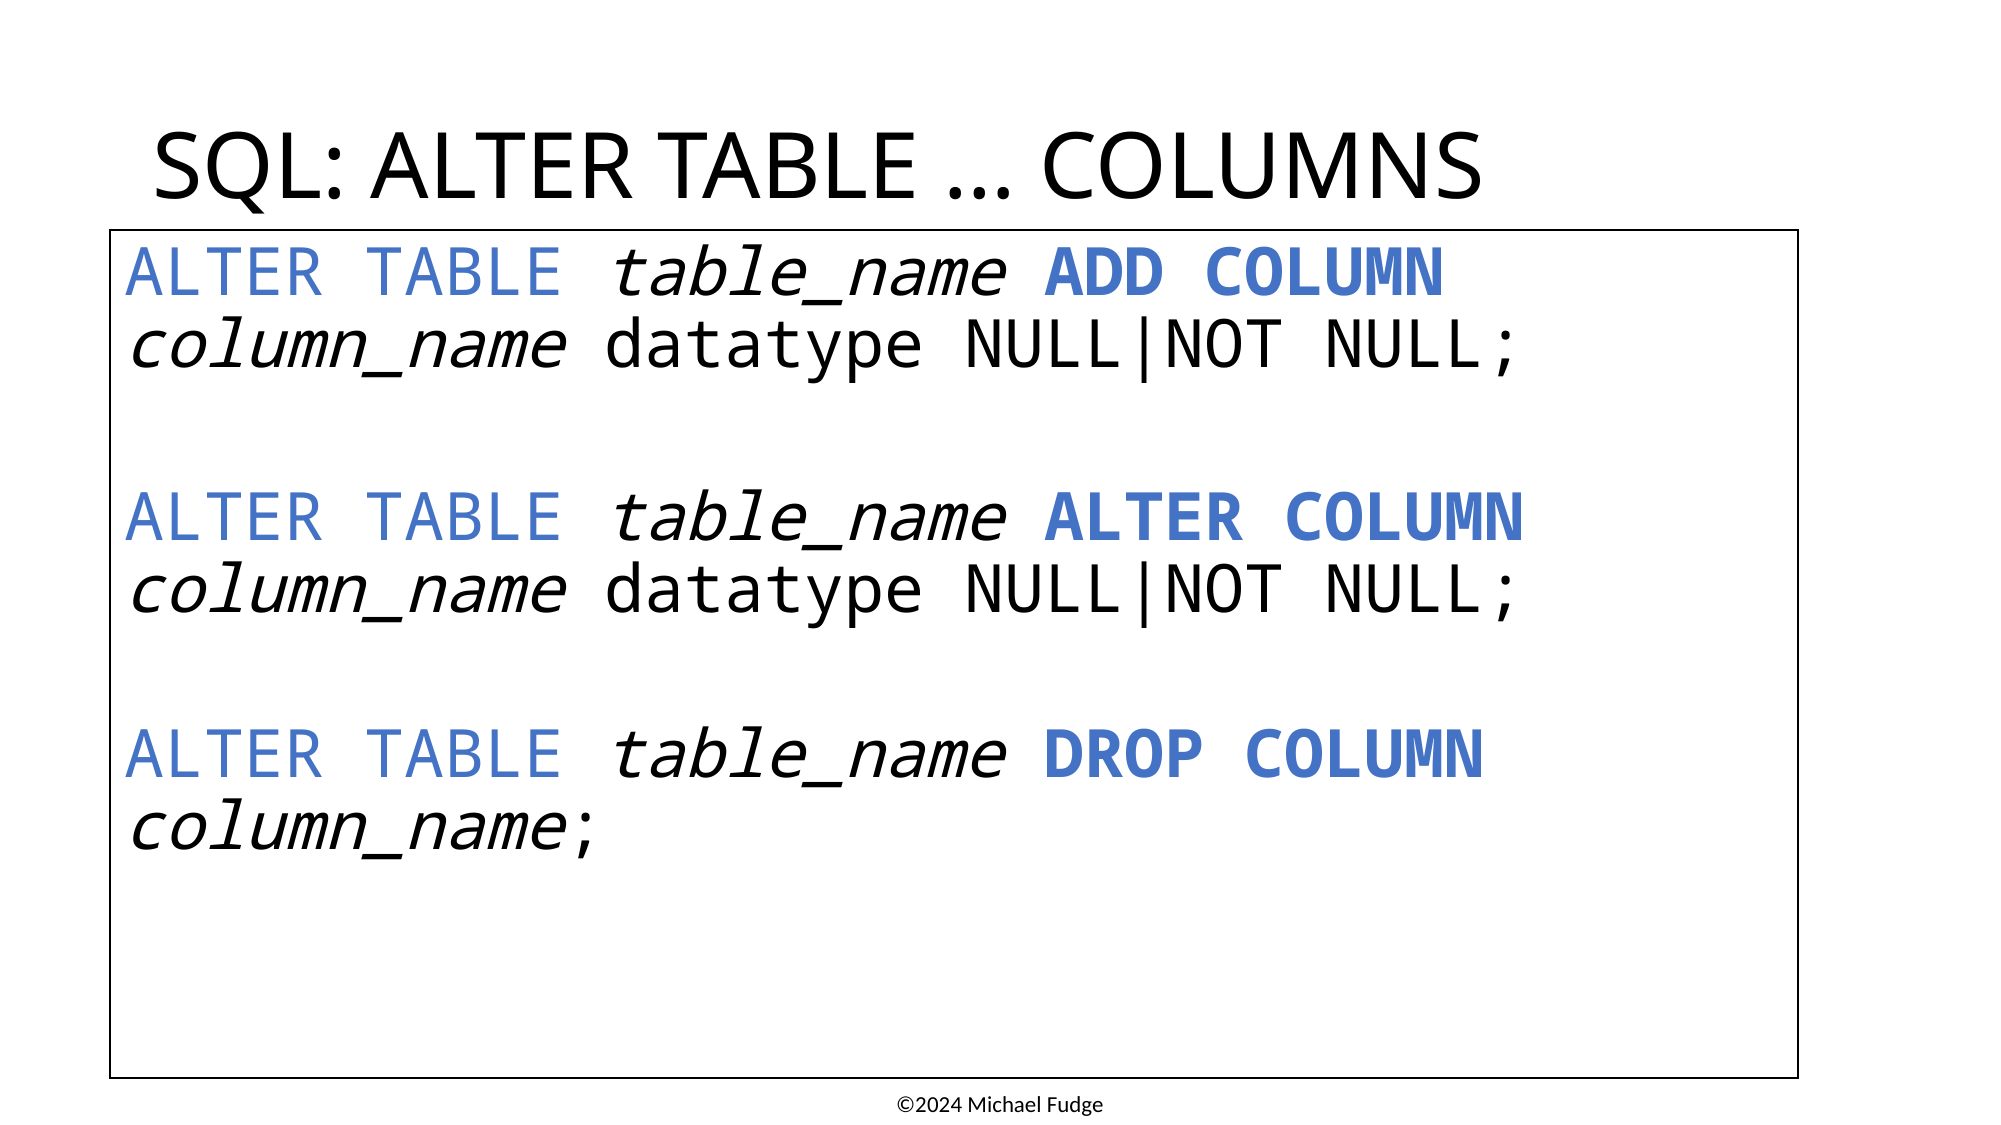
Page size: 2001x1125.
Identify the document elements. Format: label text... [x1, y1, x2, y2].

list ALTER TABLE table_name ADD COLUMN column_name datatype NULL|NOT NULL; ALTER TABLE table_name ALTER COLUMN column_name datatype NULL|NOT NULL; ALTER TABLE table_name DROP COLUMN column_name; [109, 229, 1799, 1079]
title SQL: ALTER TABLE … COLUMNS [137, 59, 1863, 278]
